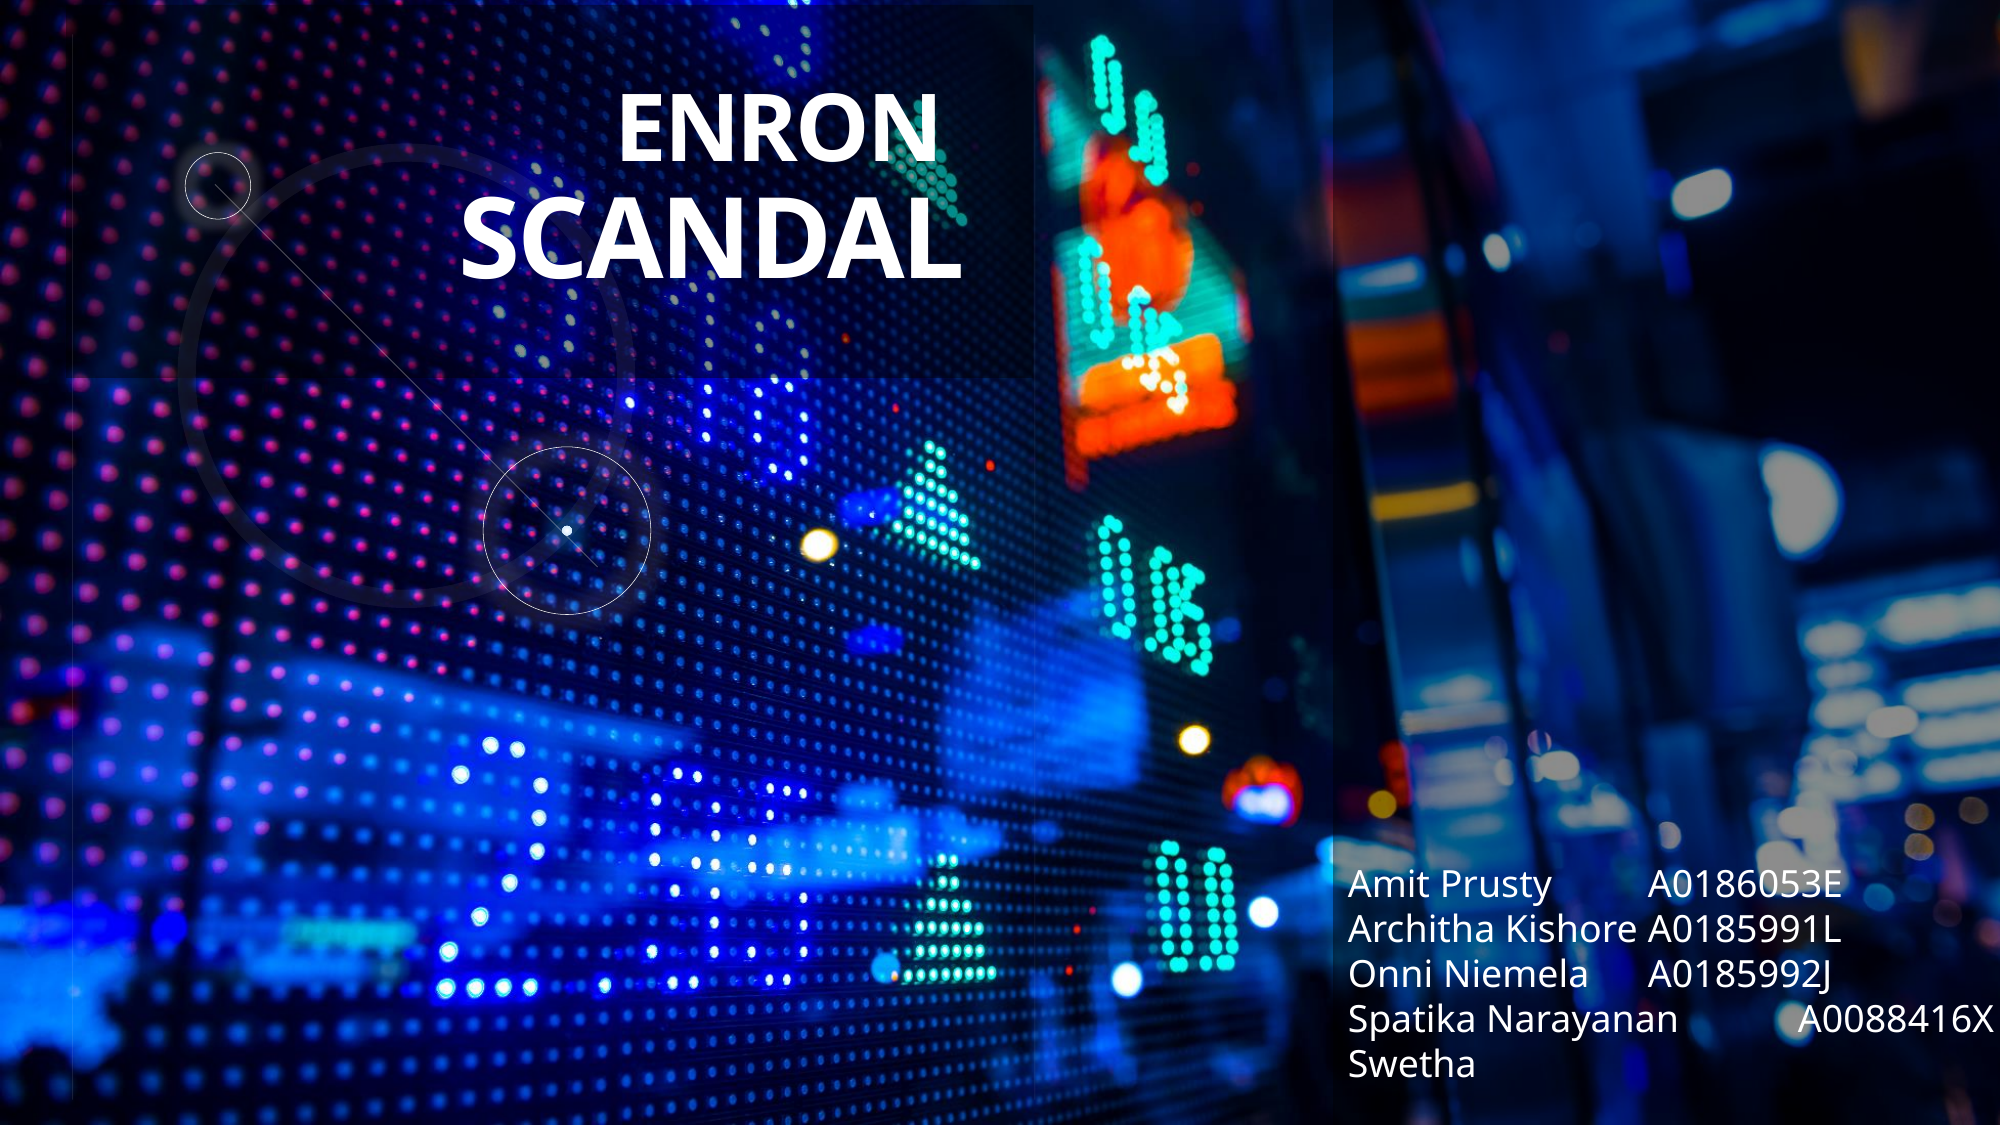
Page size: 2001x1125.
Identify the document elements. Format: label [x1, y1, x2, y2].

text_box [483, 446, 651, 615]
picture [0, 0, 2000, 1125]
text_box [186, 152, 627, 599]
